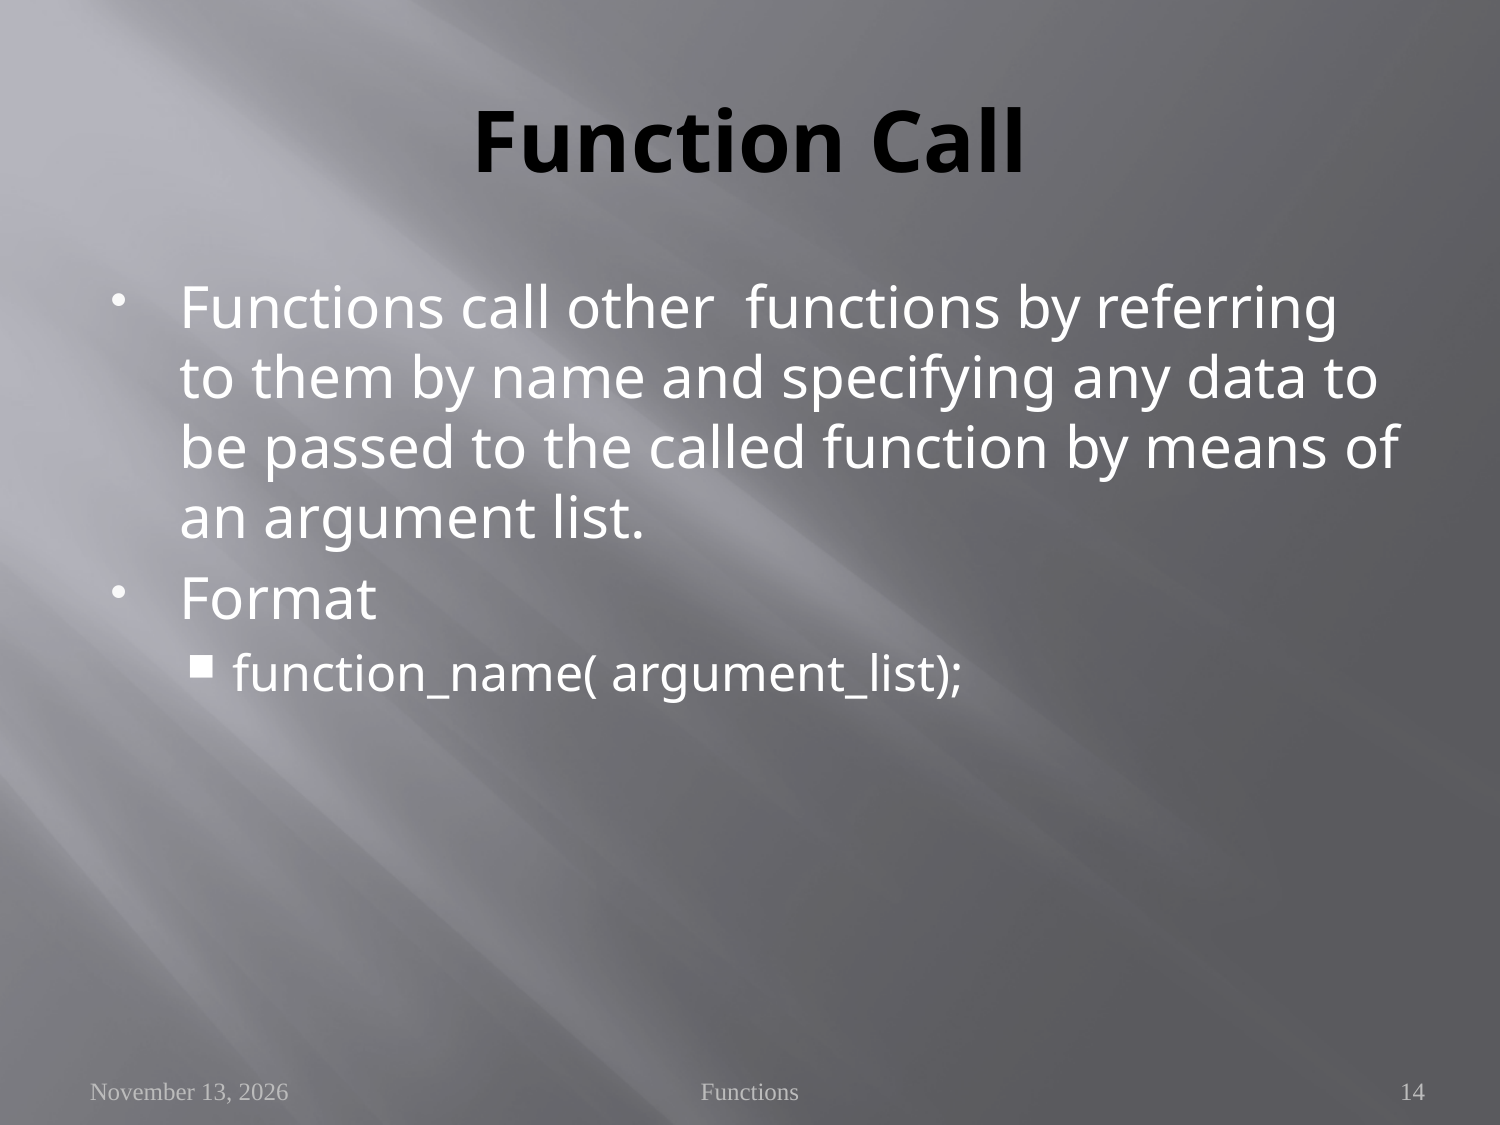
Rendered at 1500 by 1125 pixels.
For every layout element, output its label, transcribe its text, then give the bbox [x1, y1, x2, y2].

slide_number 14 [1299, 1052, 1425, 1113]
list Functions call other functions by referring to them by name and specifying any data to be passed to the called function by means of an argument list. Format function_name( argument_list); [75, 262, 1425, 1035]
title Function Call [75, 45, 1425, 233]
footer Functions [512, 1052, 988, 1113]
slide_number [75, 1052, 425, 1113]
